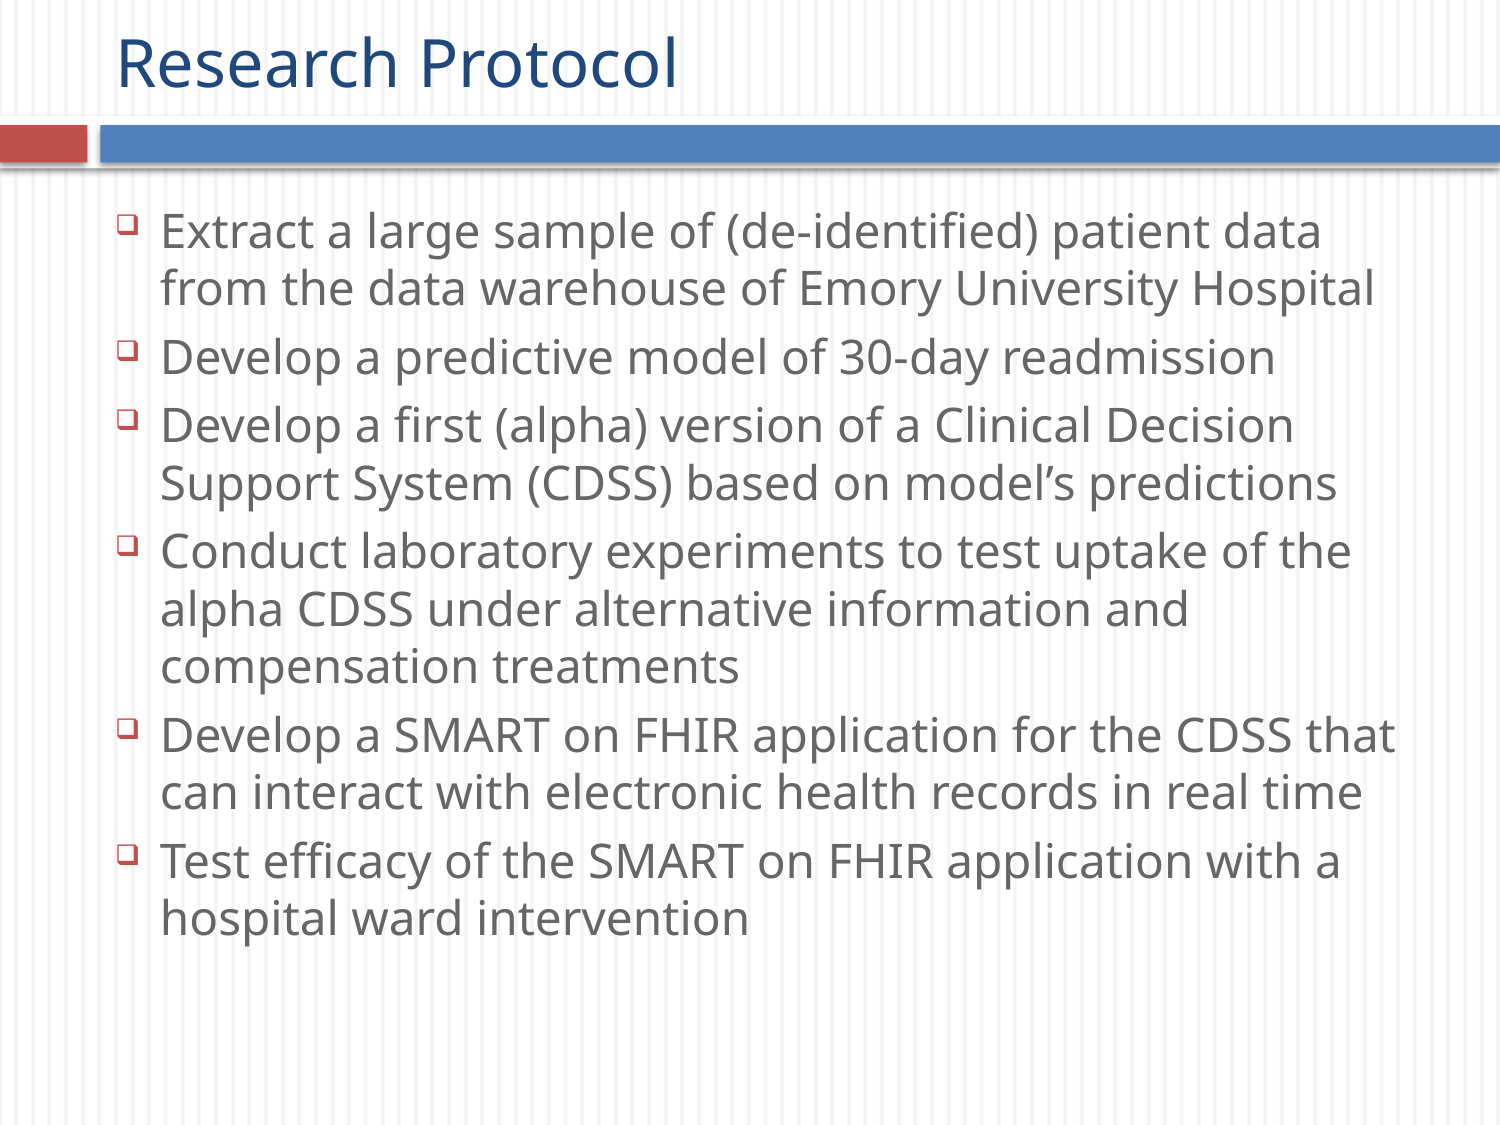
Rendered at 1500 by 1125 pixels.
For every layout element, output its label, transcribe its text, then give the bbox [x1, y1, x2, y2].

title Research Protocol [100, 0, 1430, 123]
list Extract a large sample of (de-identified) patient data from the data warehouse of Emory University Hospital Develop a predictive model of 30-day readmission Develop a first (alpha) version of a Clinical Decision Support System (CDSS) based on model’s predictions Conduct laboratory experiments to test uptake of the alpha CDSS under alternative information and compensation treatments Develop a SMART on FHIR application for the CDSS that can interact with electronic health records in real time Test efficacy of the SMART on FHIR application with a hospital ward intervention [100, 193, 1438, 1010]
